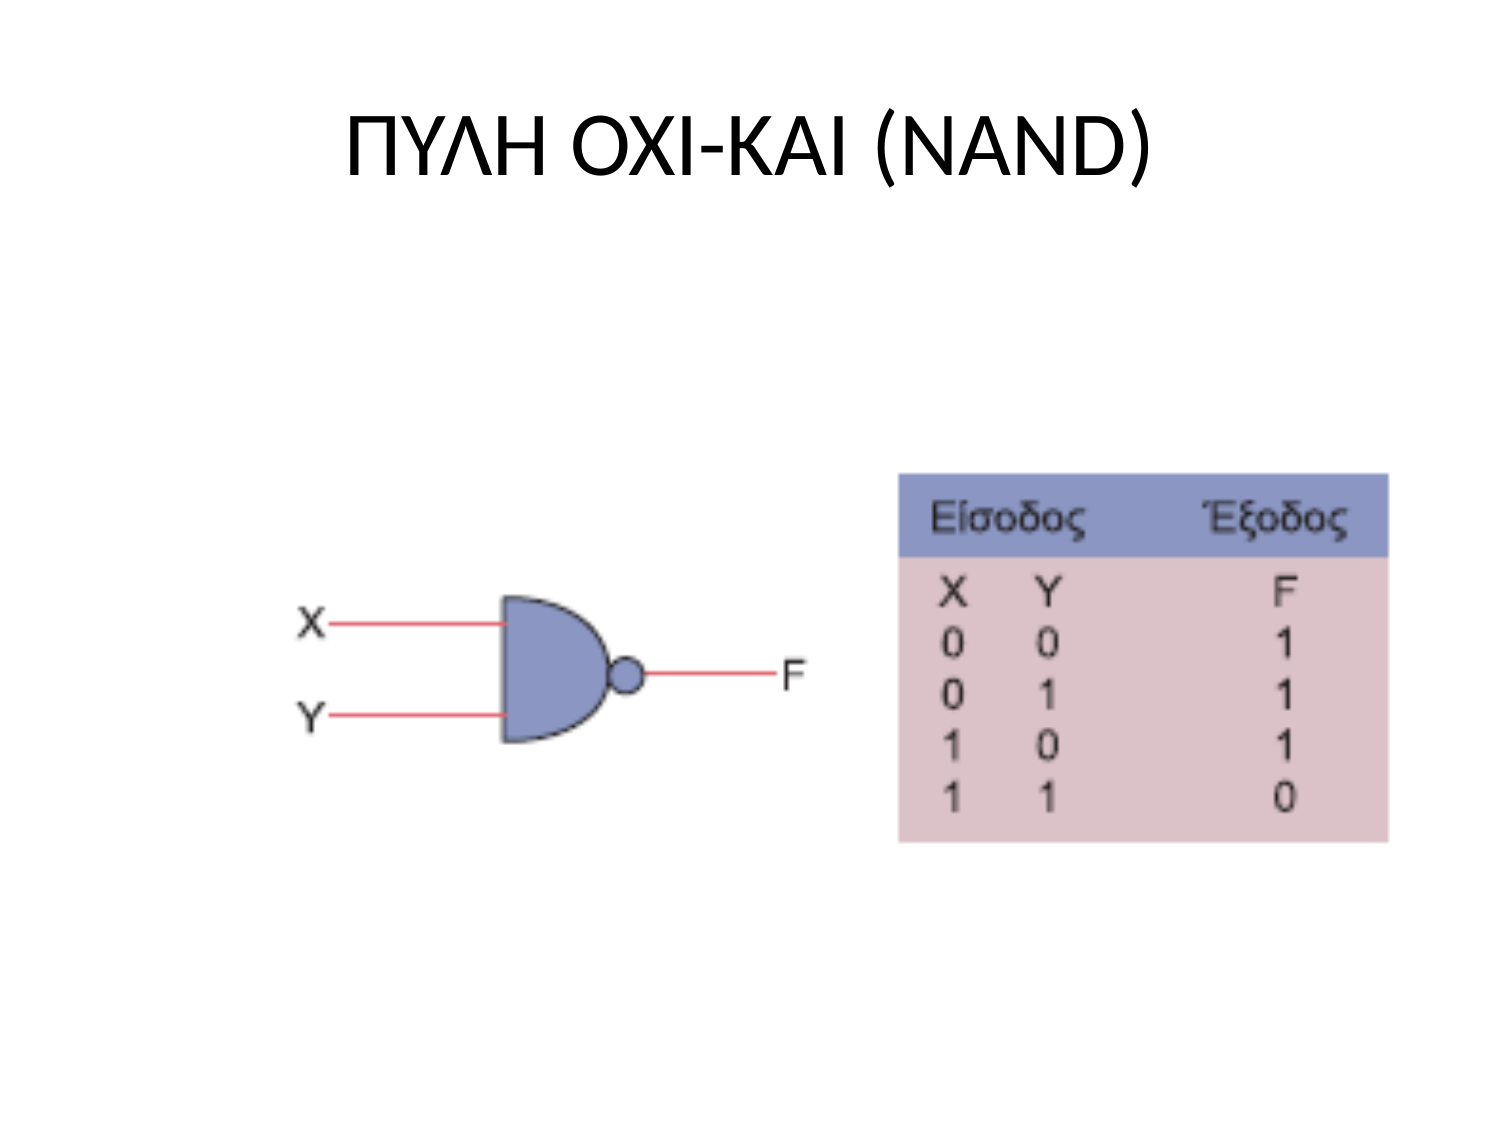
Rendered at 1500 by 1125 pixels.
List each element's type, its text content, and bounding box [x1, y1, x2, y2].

title ΠΥΛΗ ΌΧΙ-ΚΑΙ (NAND) [75, 45, 1425, 233]
picture [64, 455, 1500, 882]
